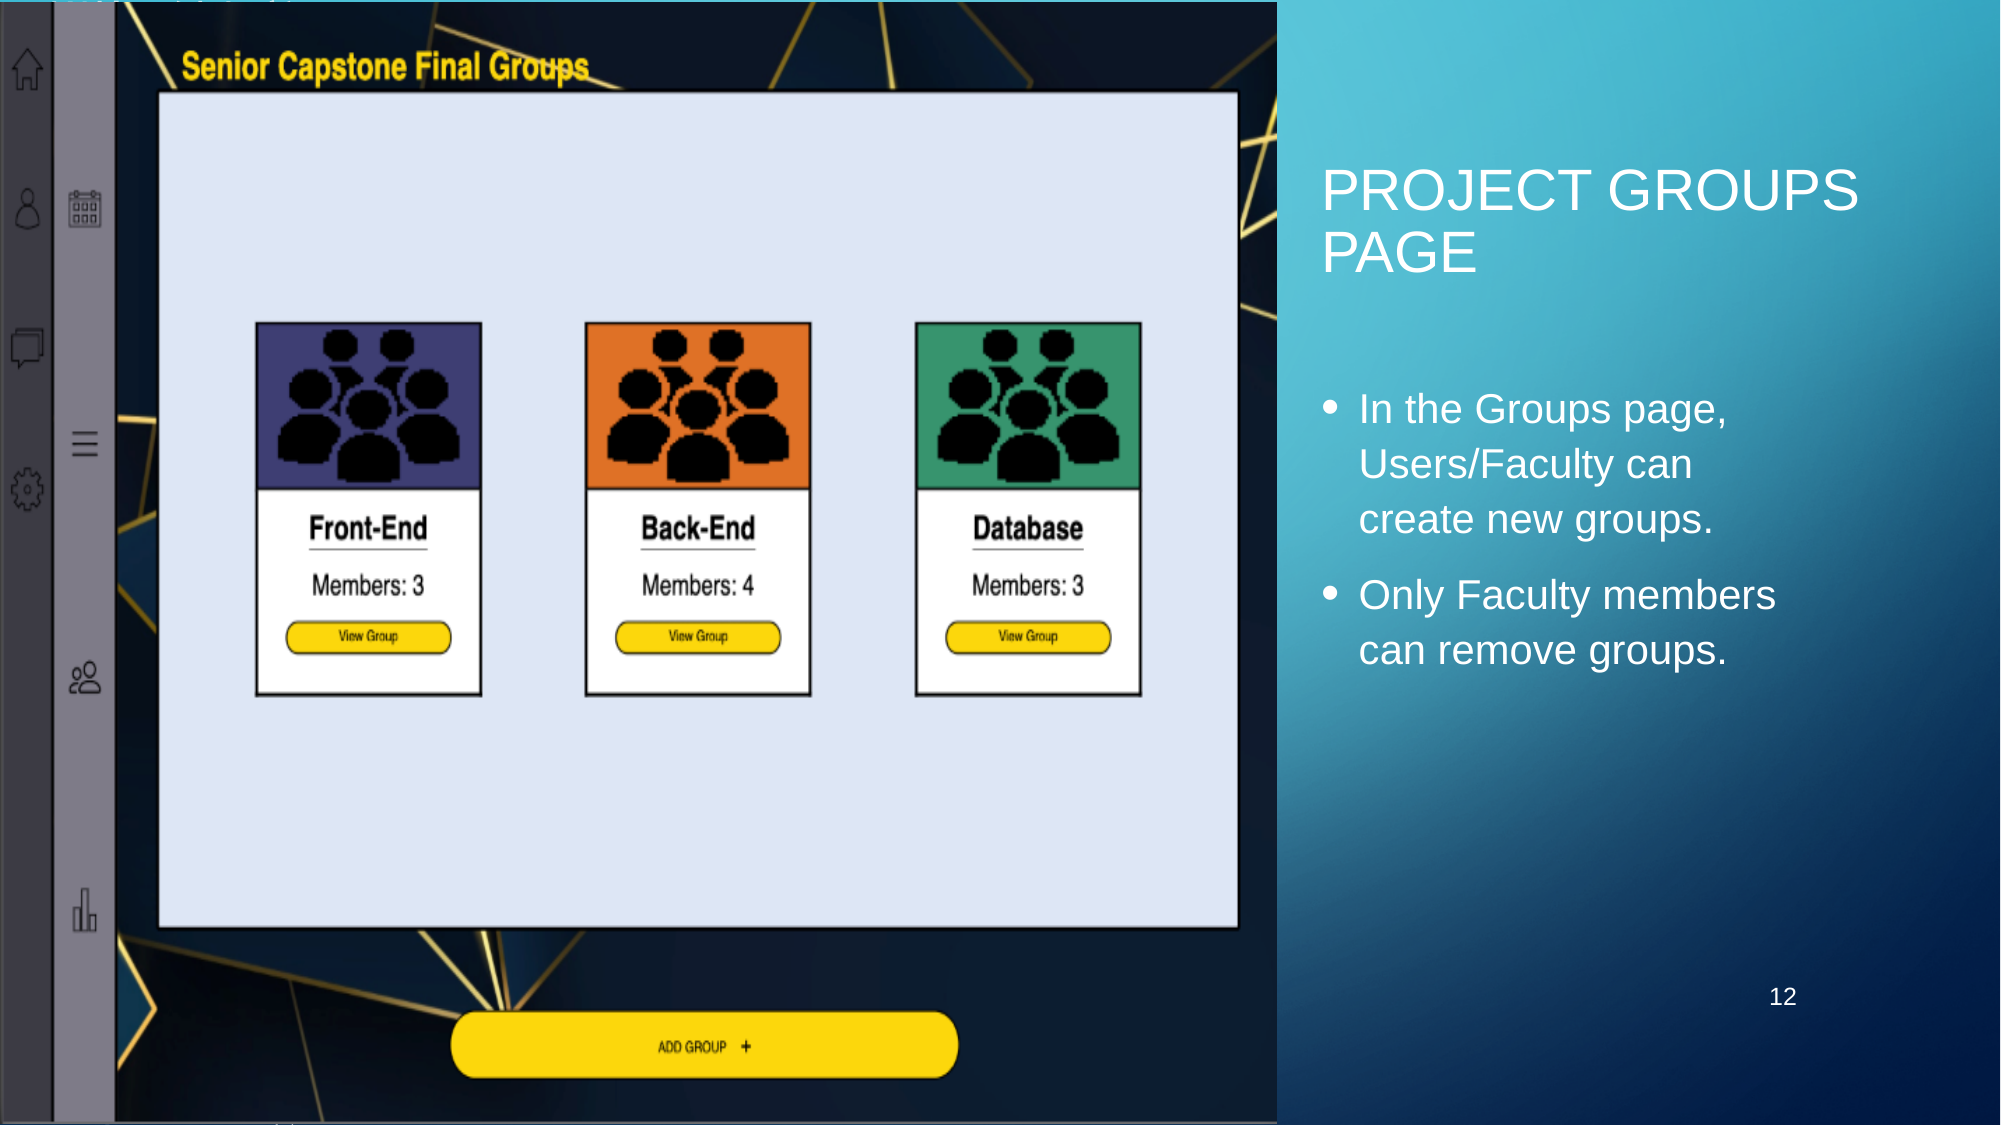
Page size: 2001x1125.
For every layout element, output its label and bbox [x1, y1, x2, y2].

text_box [379, 0, 2000, 1125]
picture [0, 1, 1277, 1124]
